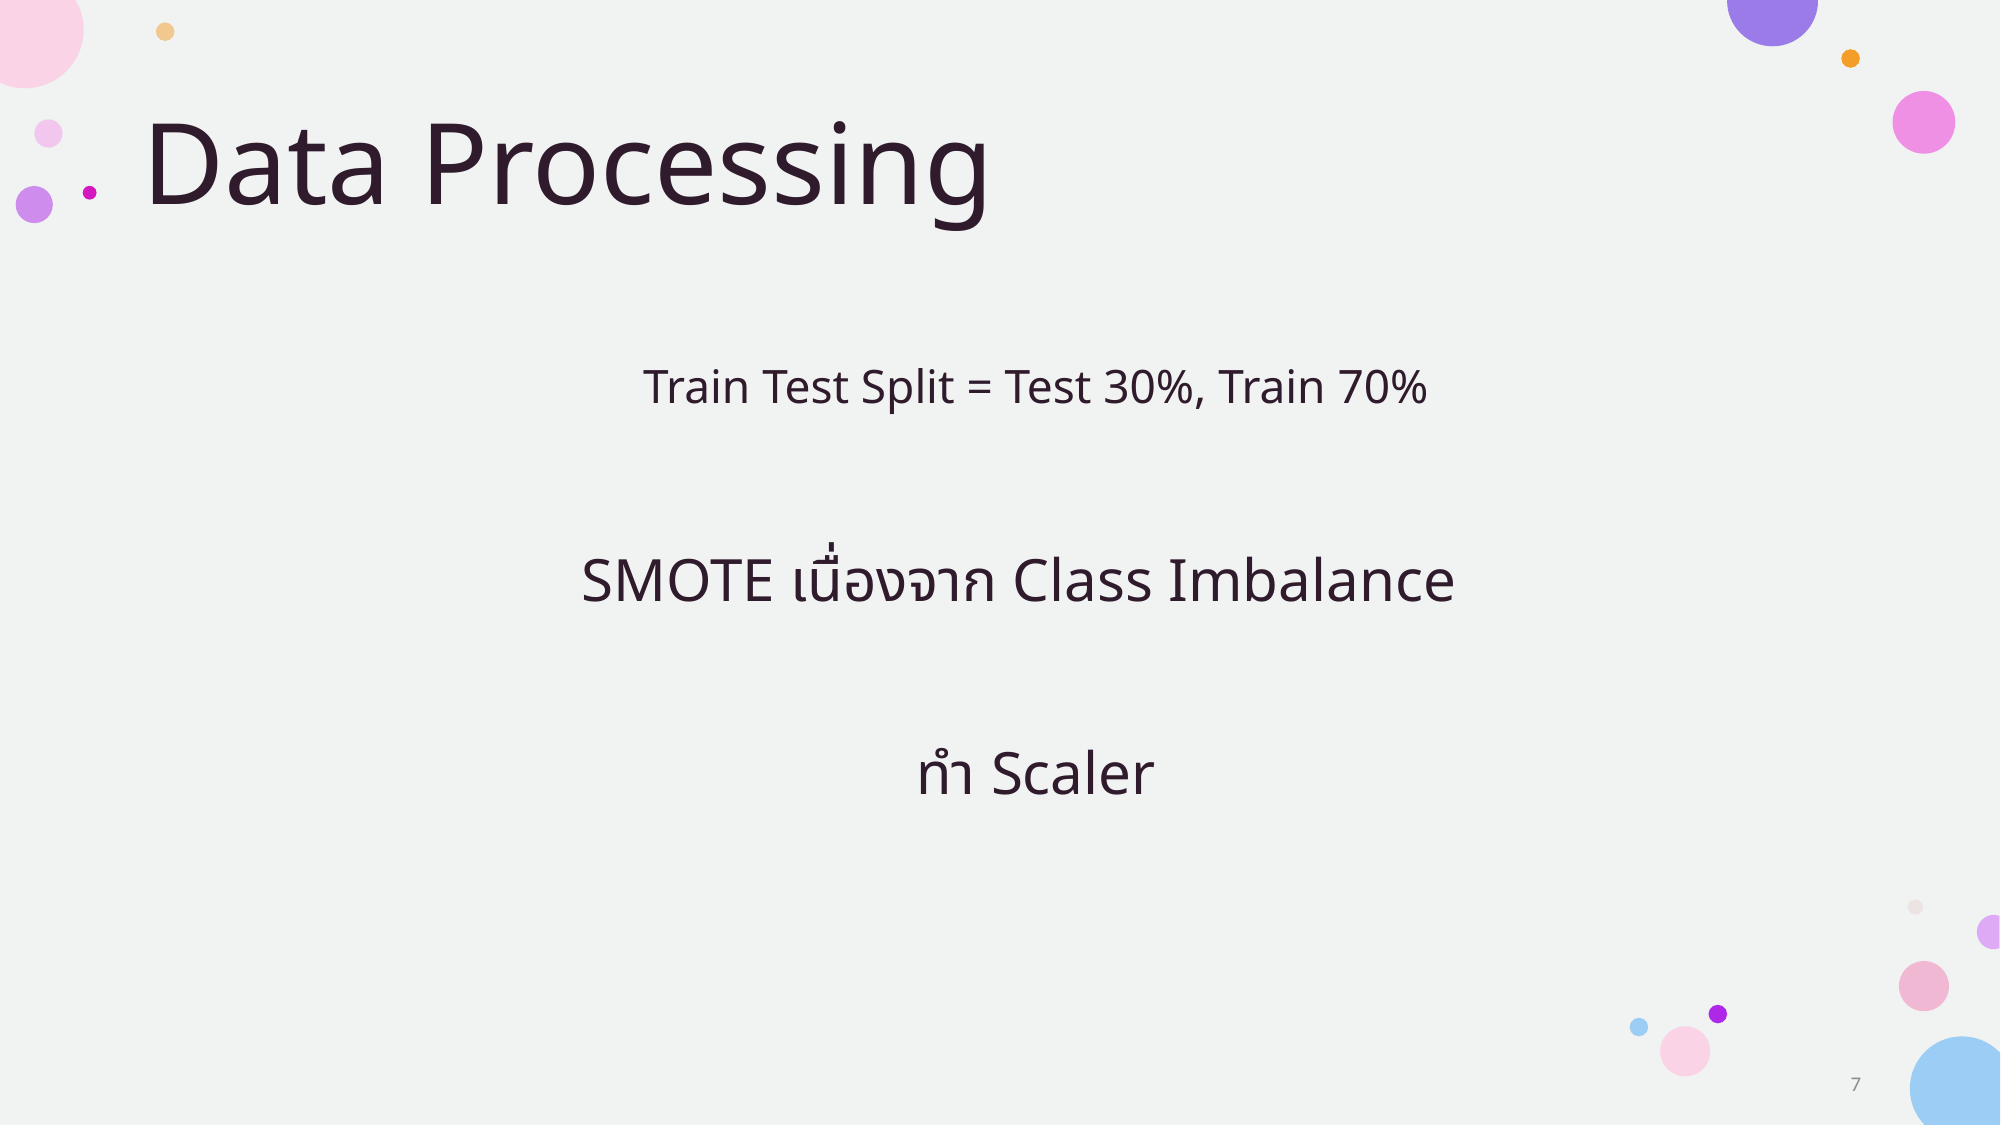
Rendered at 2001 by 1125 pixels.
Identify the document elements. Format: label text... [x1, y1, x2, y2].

text_box SMOTE เนื่องจาก Class Imbalance [541, 535, 1497, 630]
slide_number 7 [1426, 1064, 1877, 1103]
title Data Processing [127, 59, 1877, 278]
text_box Train Test Split = Test 30%, Train 70% [541, 341, 1531, 437]
text_box ทำ Scaler [558, 728, 1514, 823]
